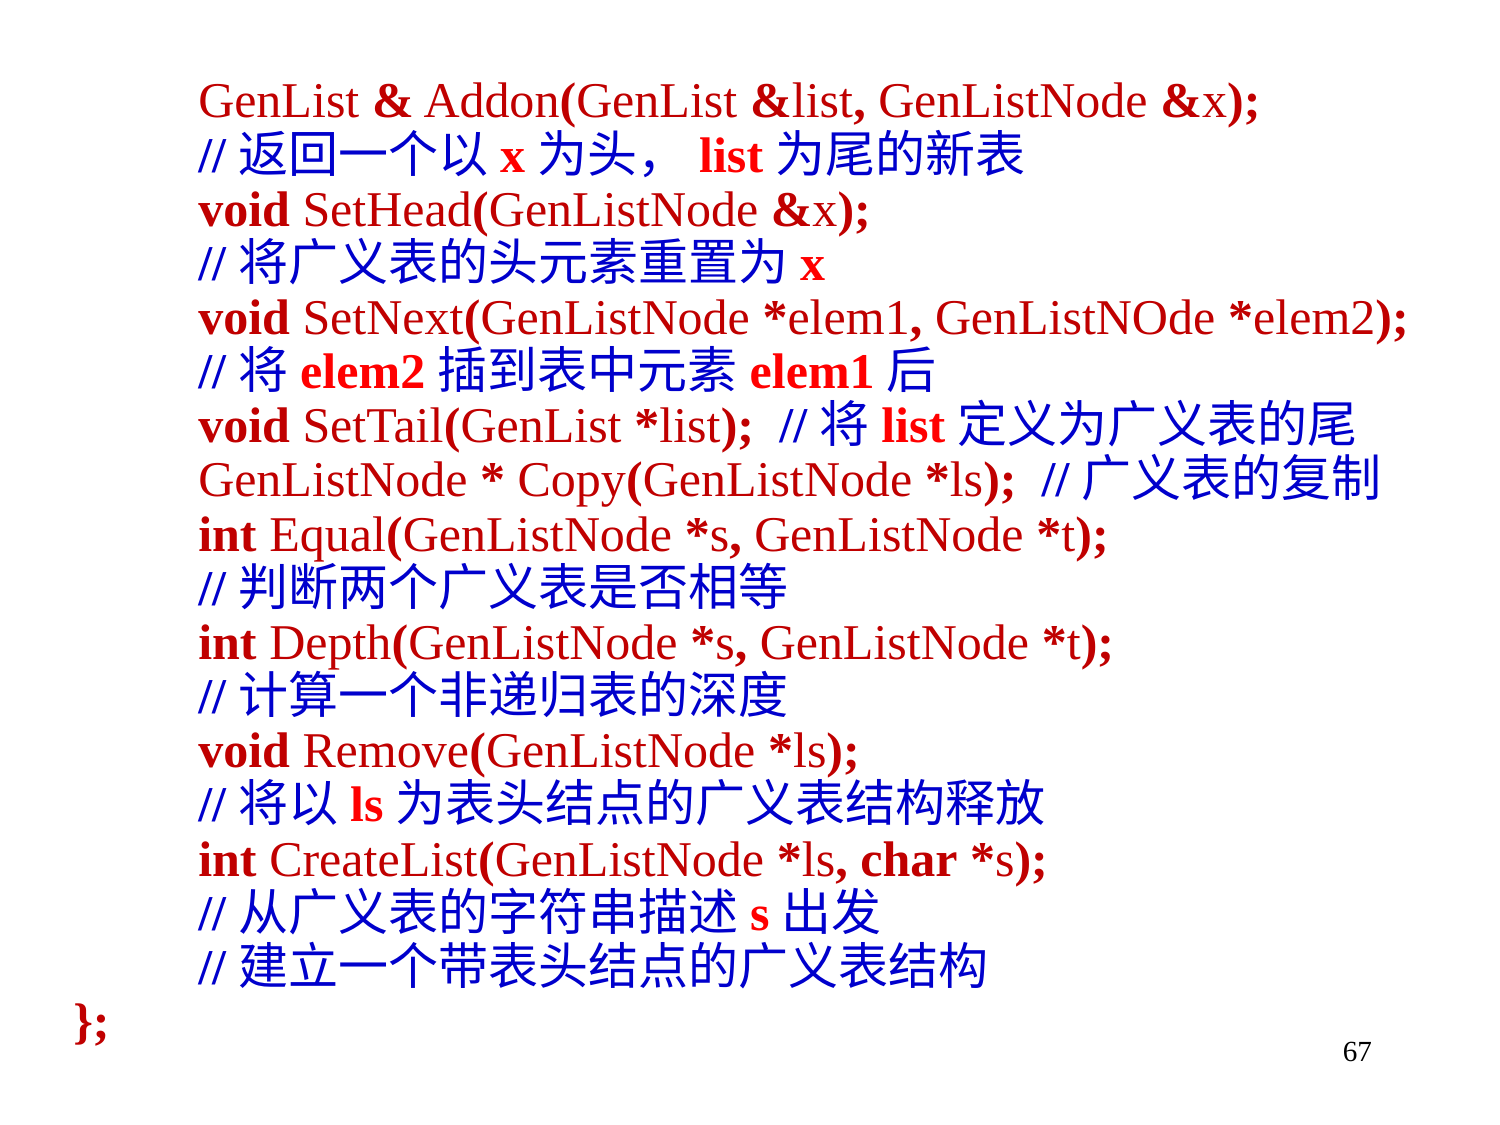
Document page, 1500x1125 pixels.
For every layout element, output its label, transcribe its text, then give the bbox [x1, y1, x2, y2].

text_box GenList & Addon(GenList &list, GenListNode &x); //返回一个以x为头，list为尾的新表 void SetHead(GenListNode &x); //将广义表的头元素重置为x void SetNext(GenListNode *elem1, GenListNOde *elem2); //将elem2插到表中元素elem1后 void SetTail(GenList *list); //将list定义为广义表的尾 GenListNode * Copy(GenListNode *ls); //广义表的复制 int Equal(GenListNode *s, GenListNode *t); //判断两个广义表是否相等 int Depth(GenListNode *s, GenListNode *t); //计算一个非递归表的深度 void Remove(GenListNode *ls); //将以ls为表头结点的广义表结构释放 int CreateList(GenListNode *ls, char *s); //从广义表的字符串描述s出发 //建立一个带表头结点的广义表结构 }; [58, 66, 1500, 1056]
slide_number 67 [1074, 1056, 1388, 1101]
